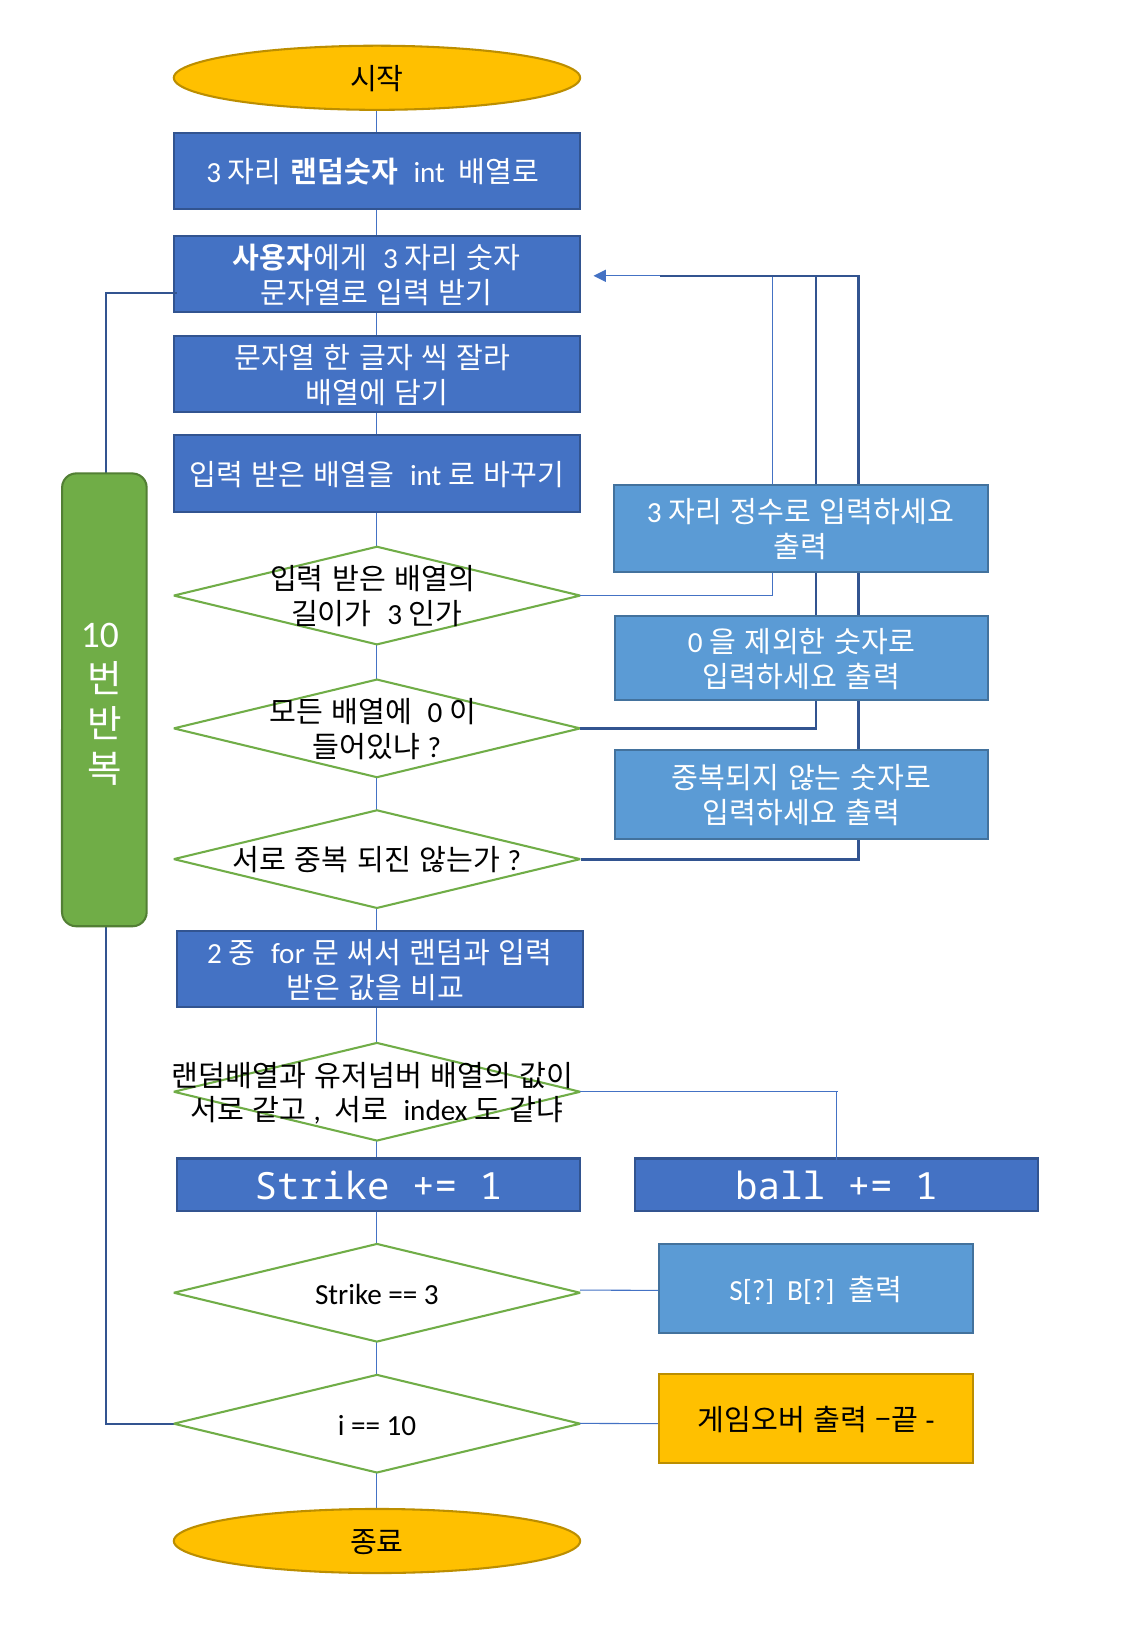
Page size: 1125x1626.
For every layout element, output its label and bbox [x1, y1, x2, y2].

text_box [62, 45, 1039, 1574]
